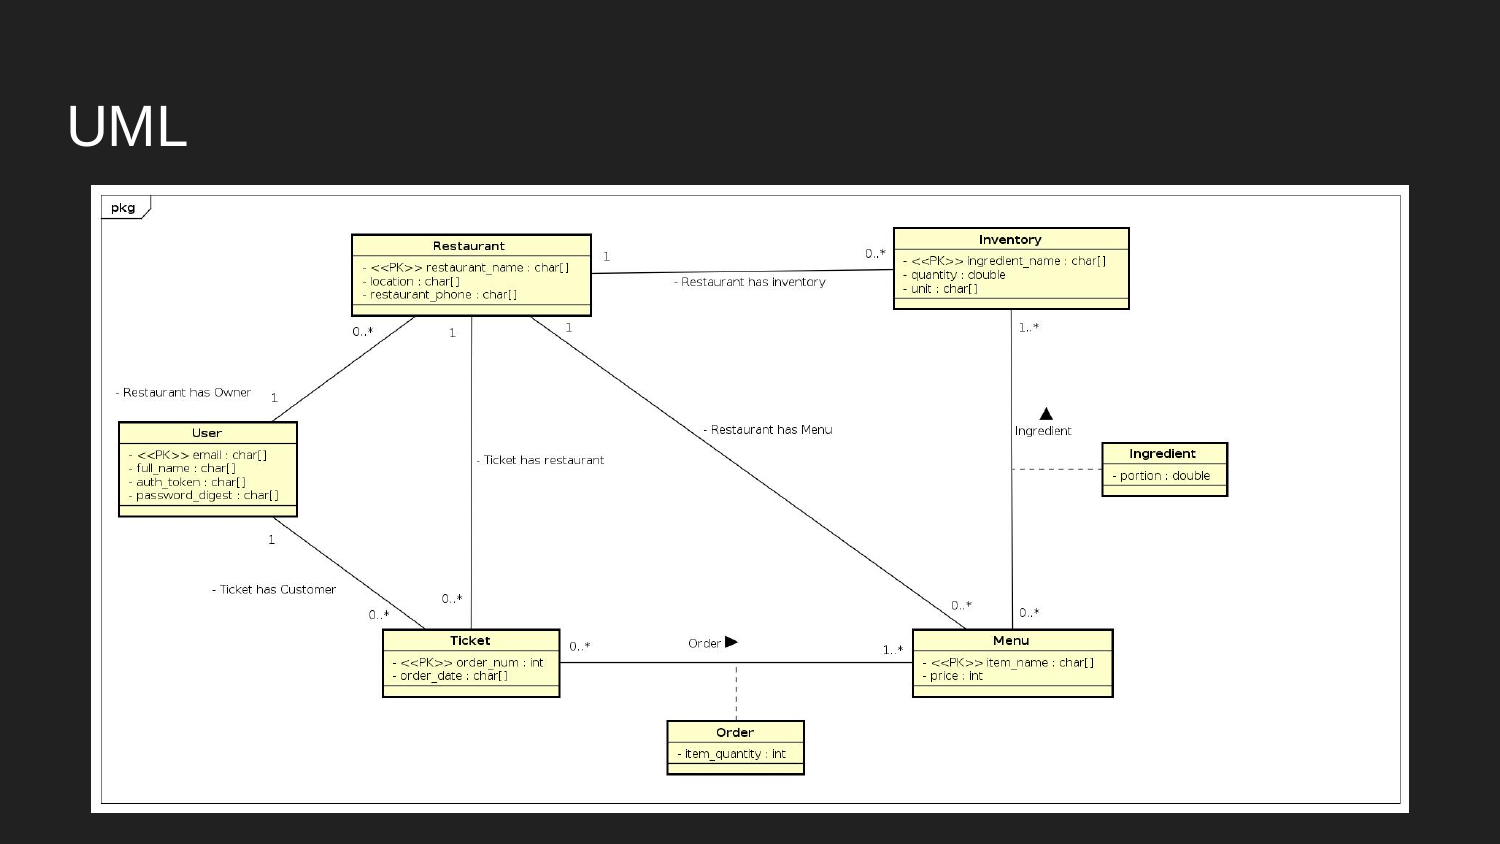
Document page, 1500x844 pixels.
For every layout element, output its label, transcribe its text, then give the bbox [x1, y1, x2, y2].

title UML [51, 72, 1449, 167]
picture [91, 185, 1409, 813]
